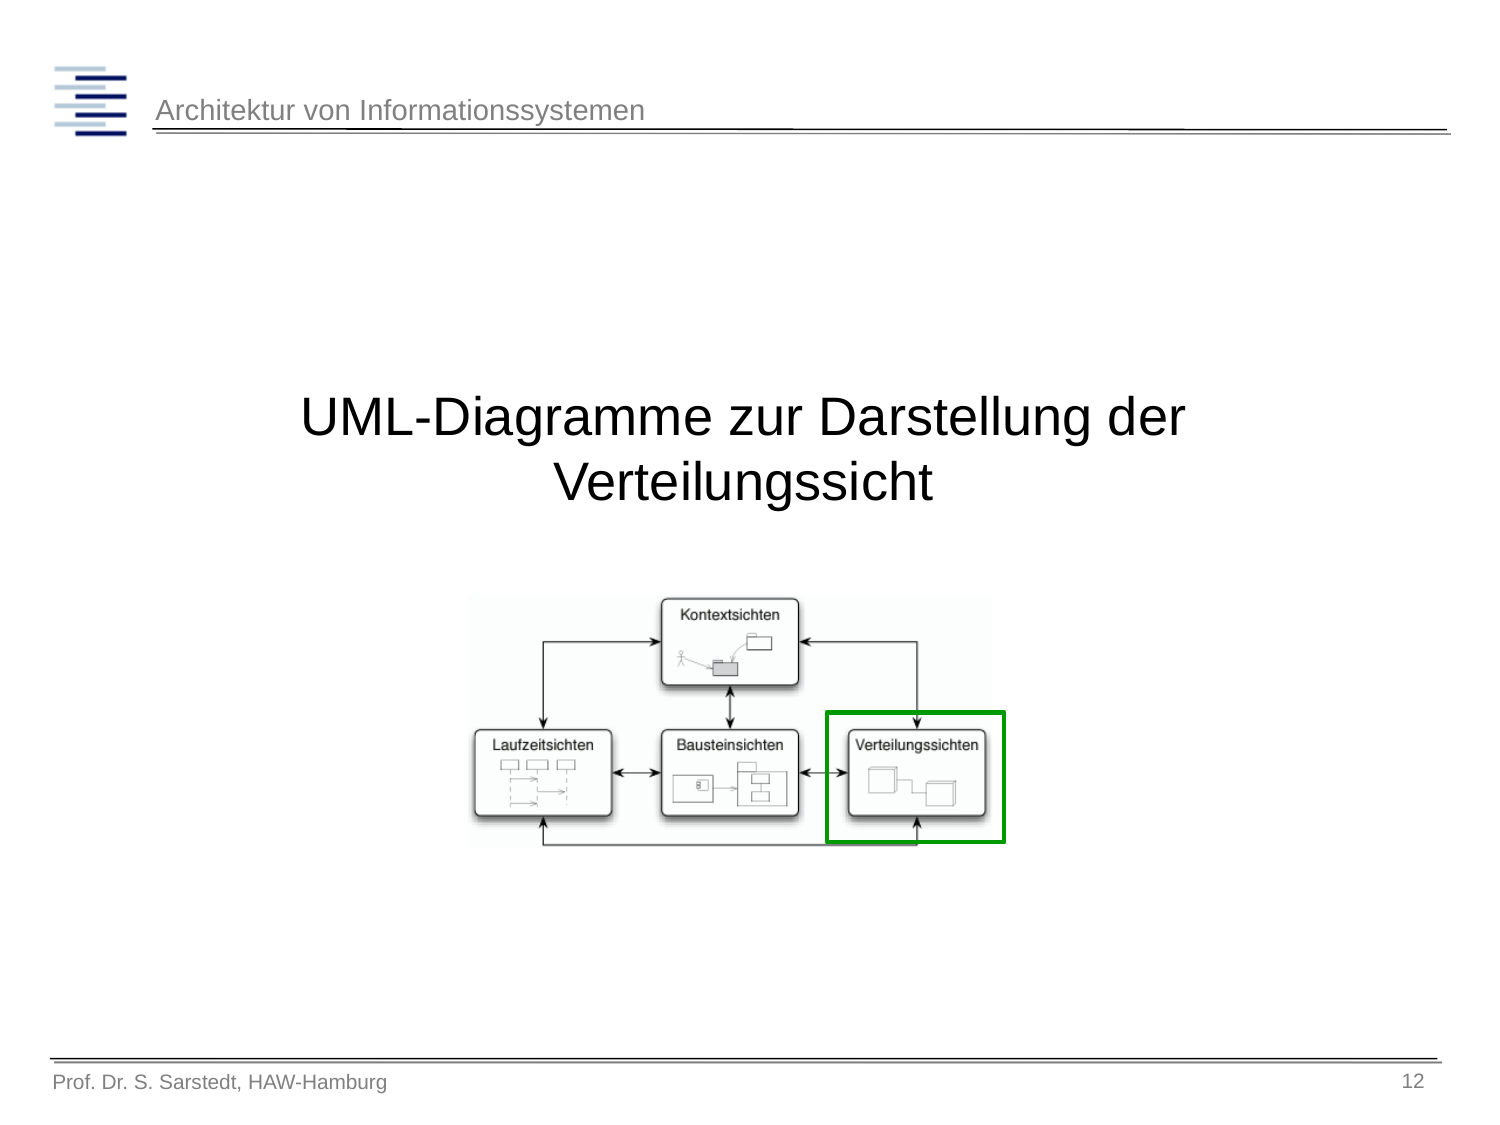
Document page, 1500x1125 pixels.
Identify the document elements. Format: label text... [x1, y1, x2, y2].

picture [442, 585, 1011, 858]
picture [46, 58, 141, 148]
title UML-Diagramme zur Darstellung der Verteilungssicht [49, 408, 1438, 485]
